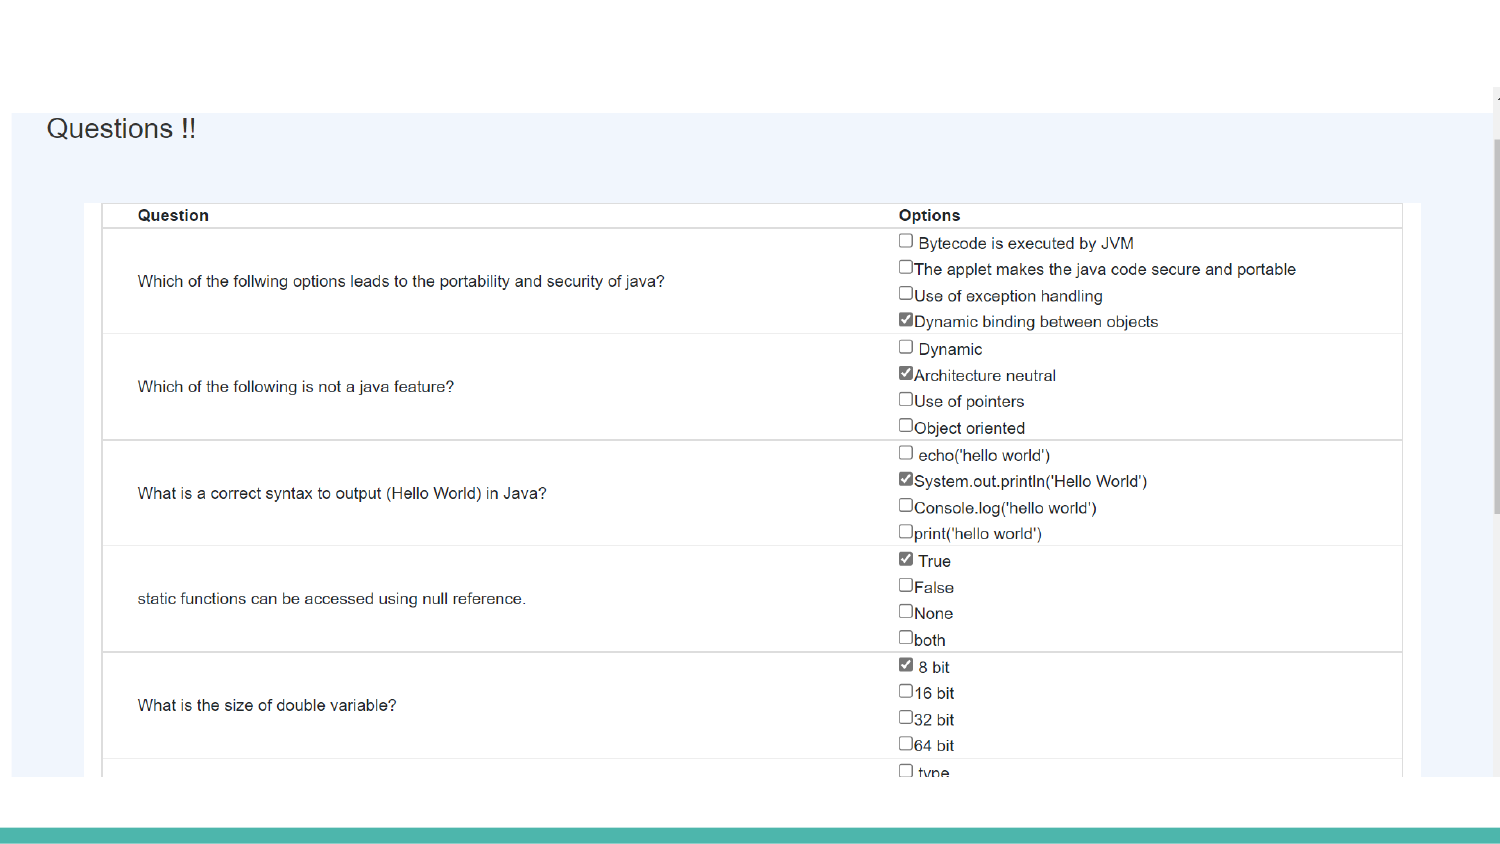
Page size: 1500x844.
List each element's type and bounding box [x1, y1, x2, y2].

picture [11, 87, 1500, 778]
